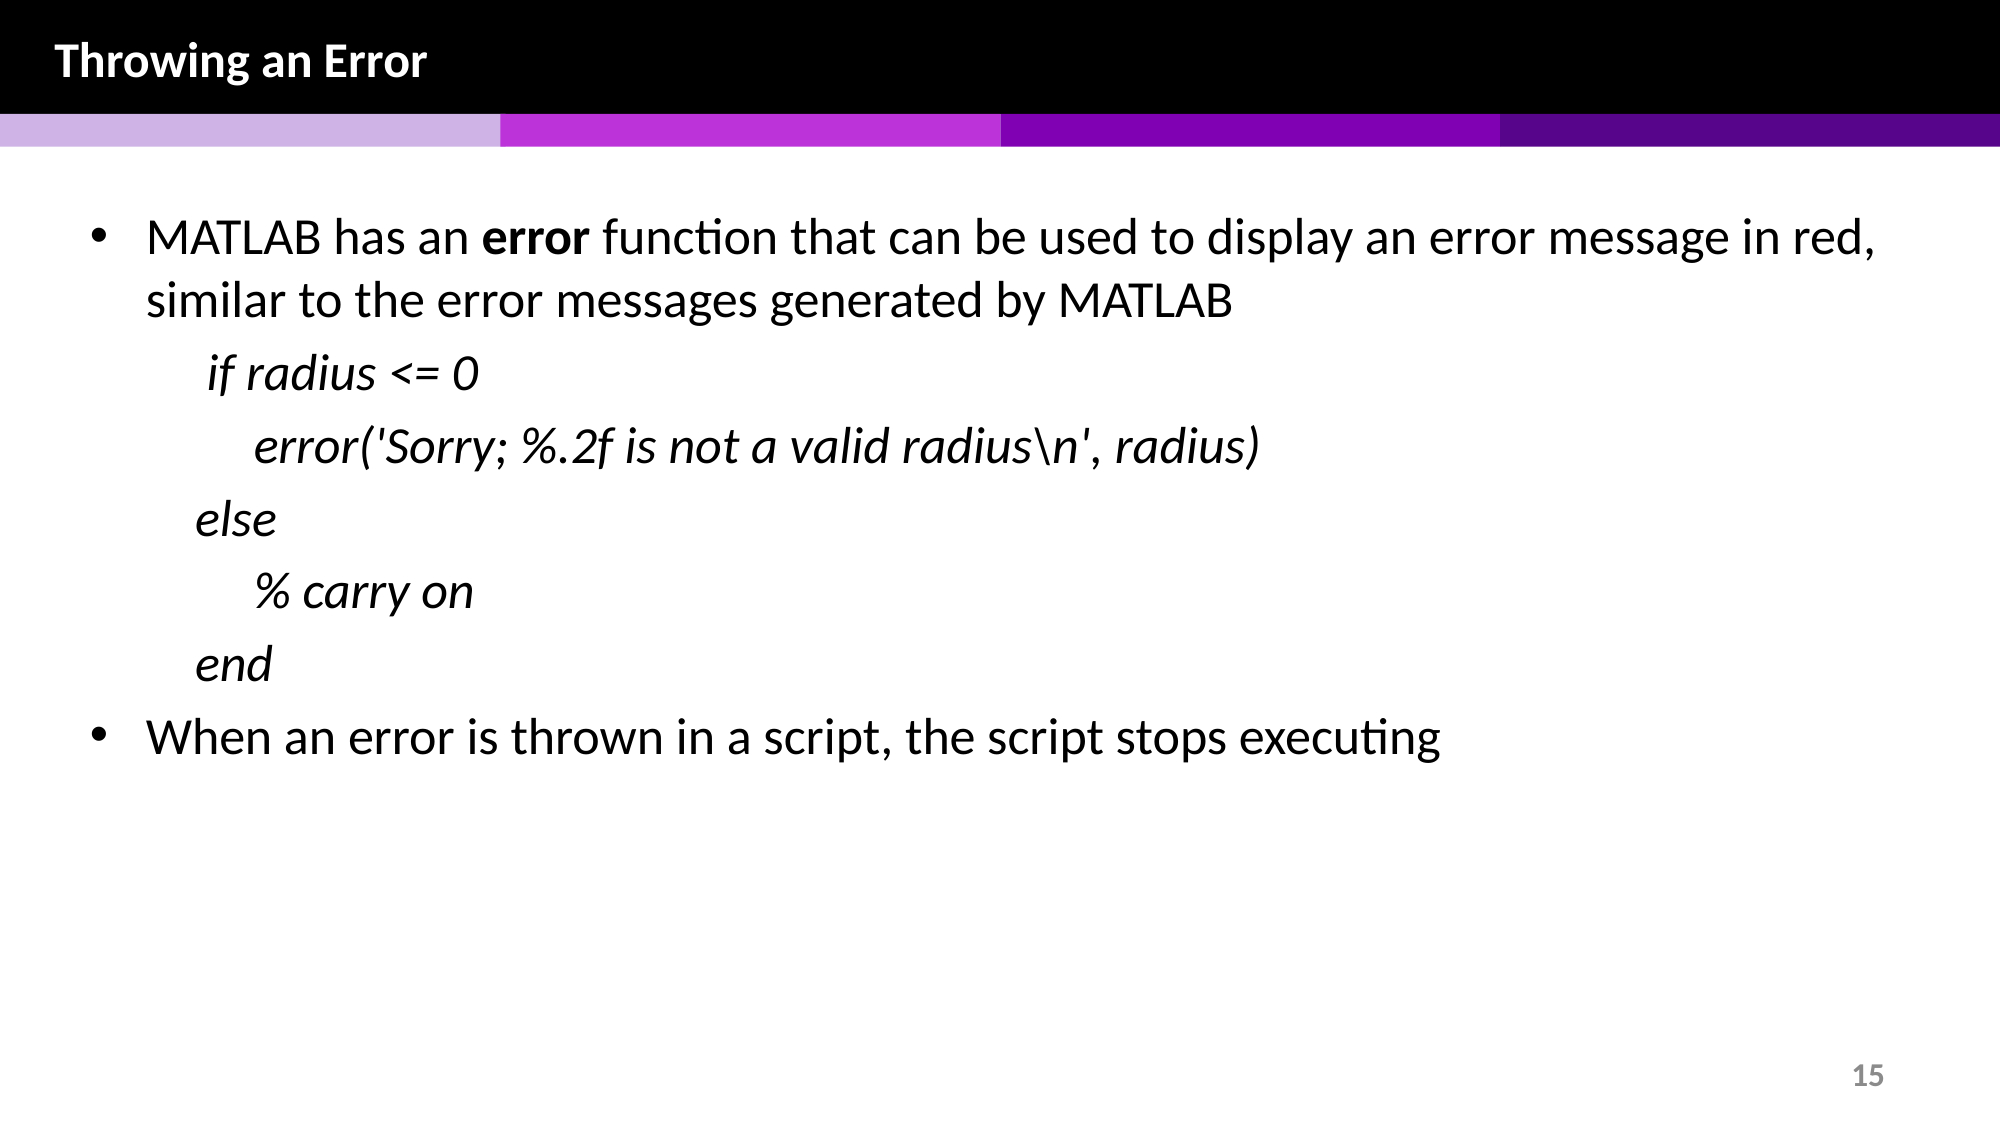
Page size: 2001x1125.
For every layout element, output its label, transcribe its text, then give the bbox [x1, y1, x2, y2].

text_box MATLAB has an error function that can be used to display an error message in red, similar to the error messages generated by MATLAB if radius <= 0 error('Sorry; %.2f is not a valid radius\n', radius) else % carry on end When an error is thrown in a script, the script stops executing [74, 195, 1893, 916]
list Throwing an Error [39, 1, 1964, 114]
